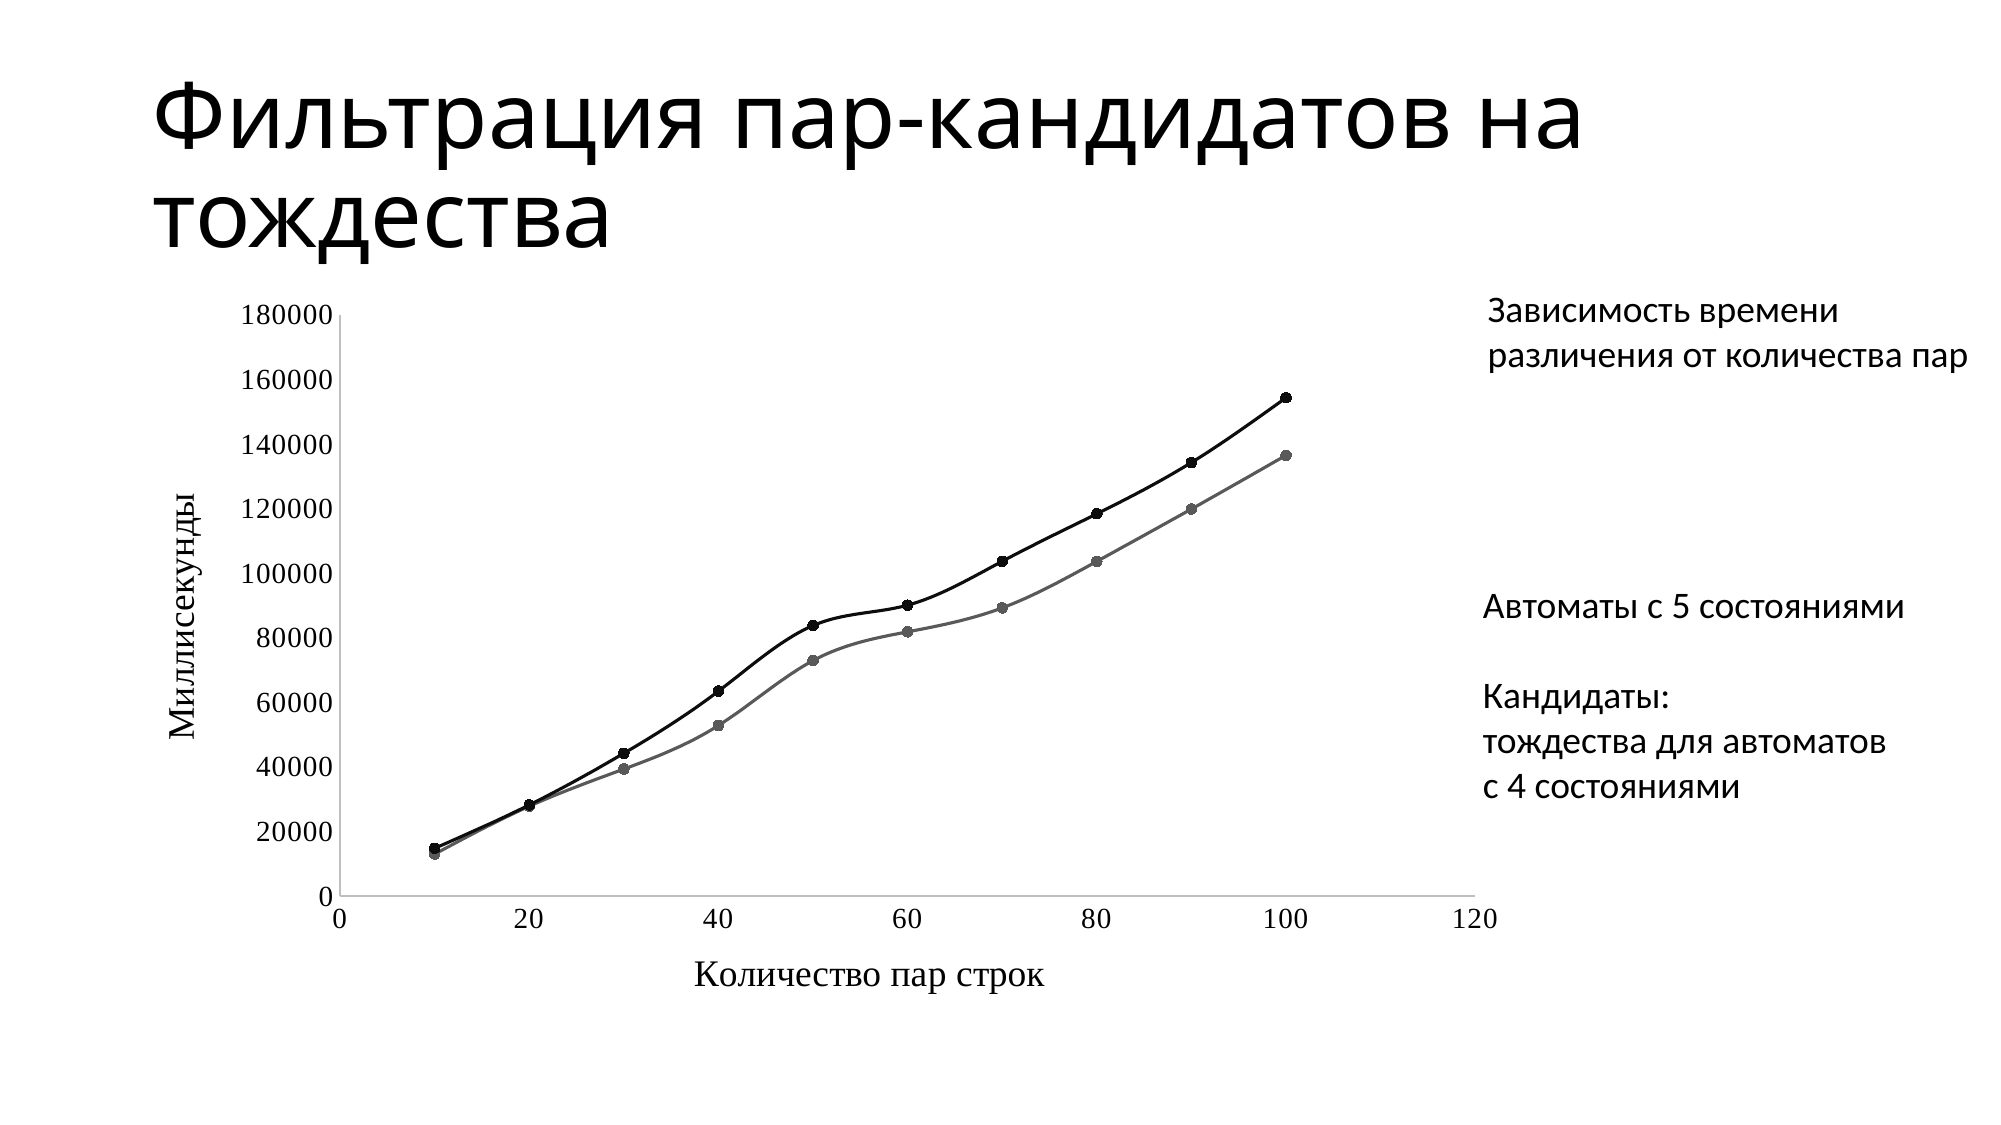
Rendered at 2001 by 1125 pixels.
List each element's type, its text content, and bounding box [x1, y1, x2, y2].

title Фильтрация пар-кандидатов на тождества [137, 59, 1863, 277]
text_box Автоматы с 5 состояниями Кандидаты: тождества для автоматов с 4 состояниями [1503, 573, 1921, 814]
chart [137, 277, 1503, 1006]
text_box Зависимость времени различения от количества пар [1503, 277, 1993, 382]
